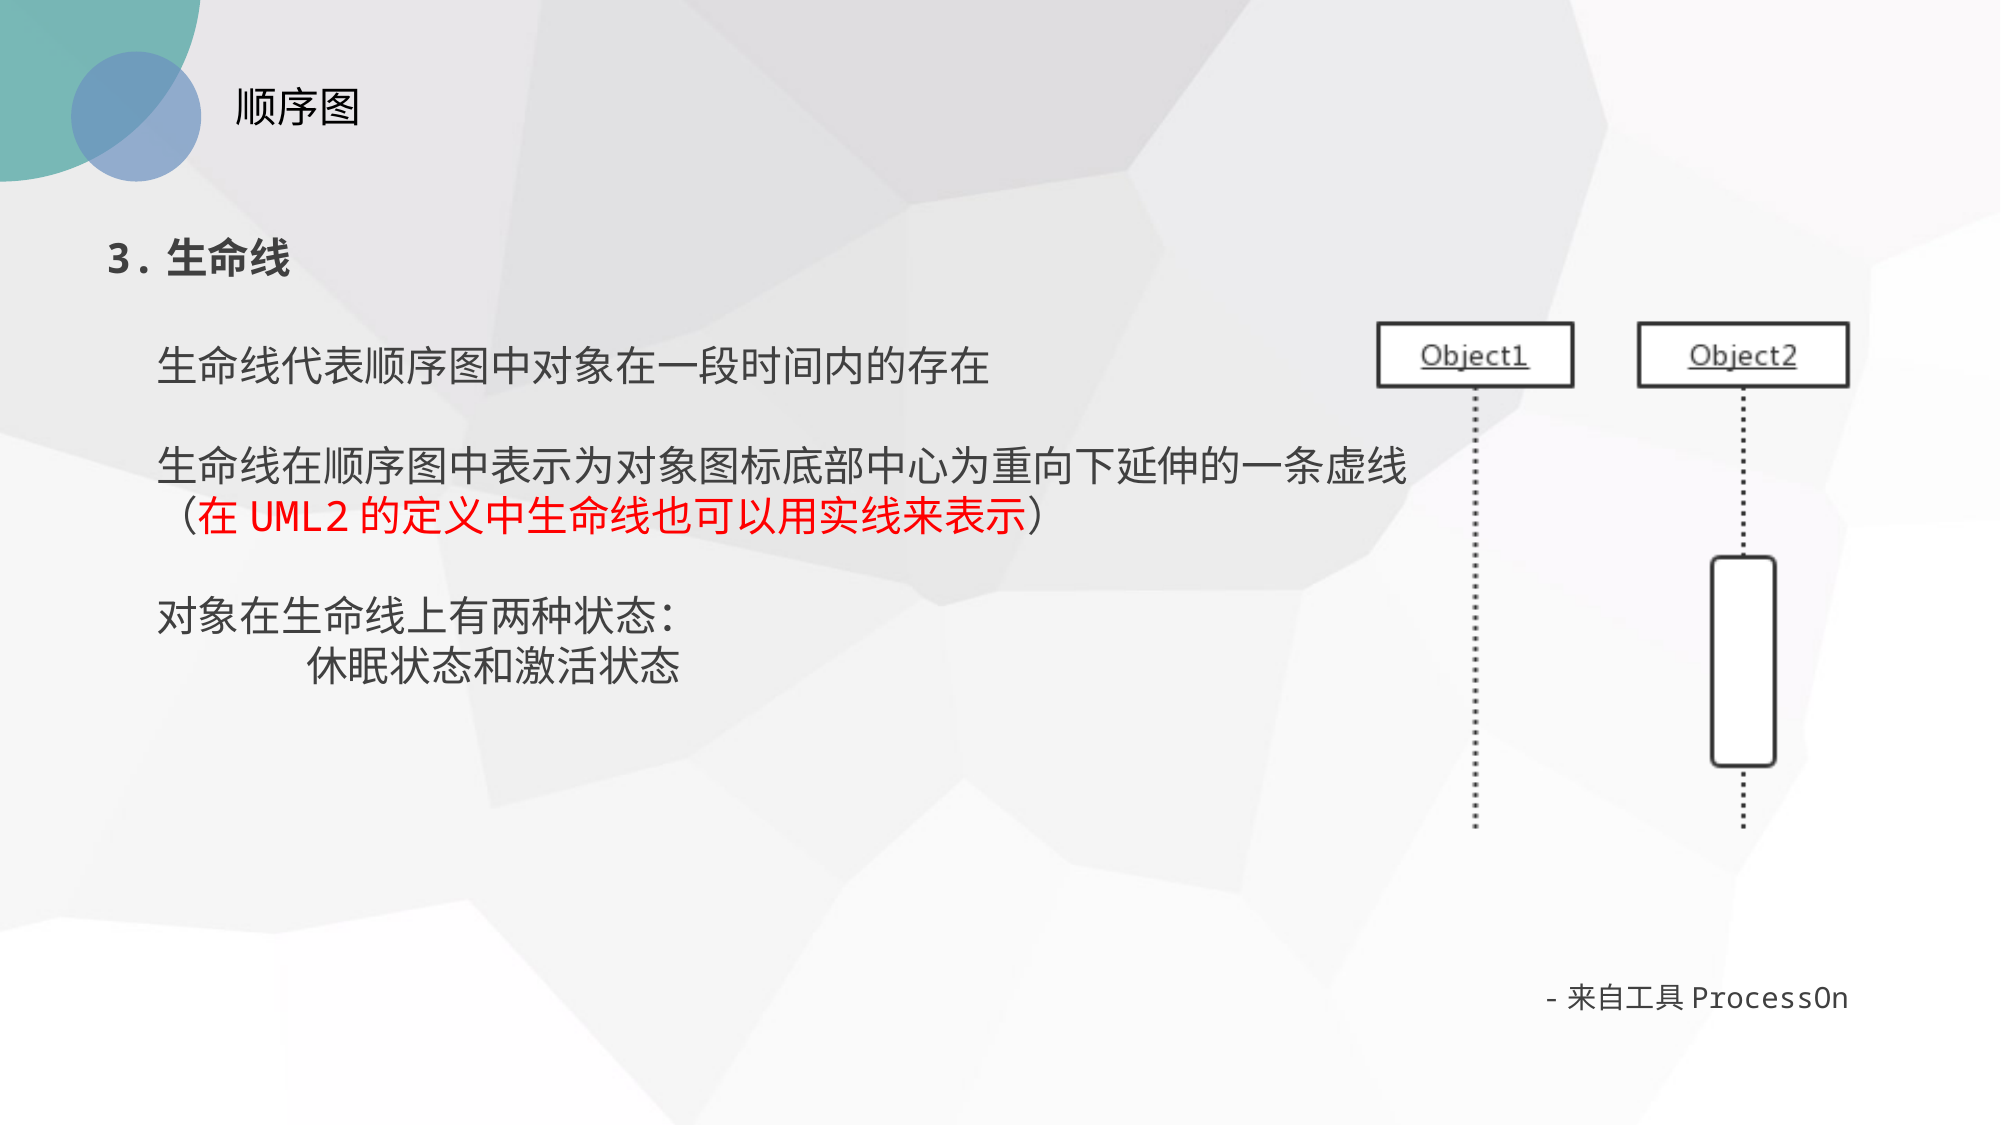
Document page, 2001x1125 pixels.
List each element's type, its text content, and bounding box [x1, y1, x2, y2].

picture [0, 0, 2001, 1125]
text_box [0, 0, 202, 183]
text_box 生命线代表顺序图中对象在一段时间内的存在 生命线在顺序图中表示为对象图标底部中心为重向下延伸的一条虚线 （在UML2的定义中生命线也可以用实线来表示） 对象在生命线上有两种状态： 休眠状态和激活状态 [141, 332, 1279, 698]
text_box 顺序图 [221, 73, 377, 139]
text_box -来自工具ProcessOn [1528, 971, 1864, 1022]
text_box 3.生命线 [91, 224, 307, 289]
text_box [70, 50, 203, 183]
